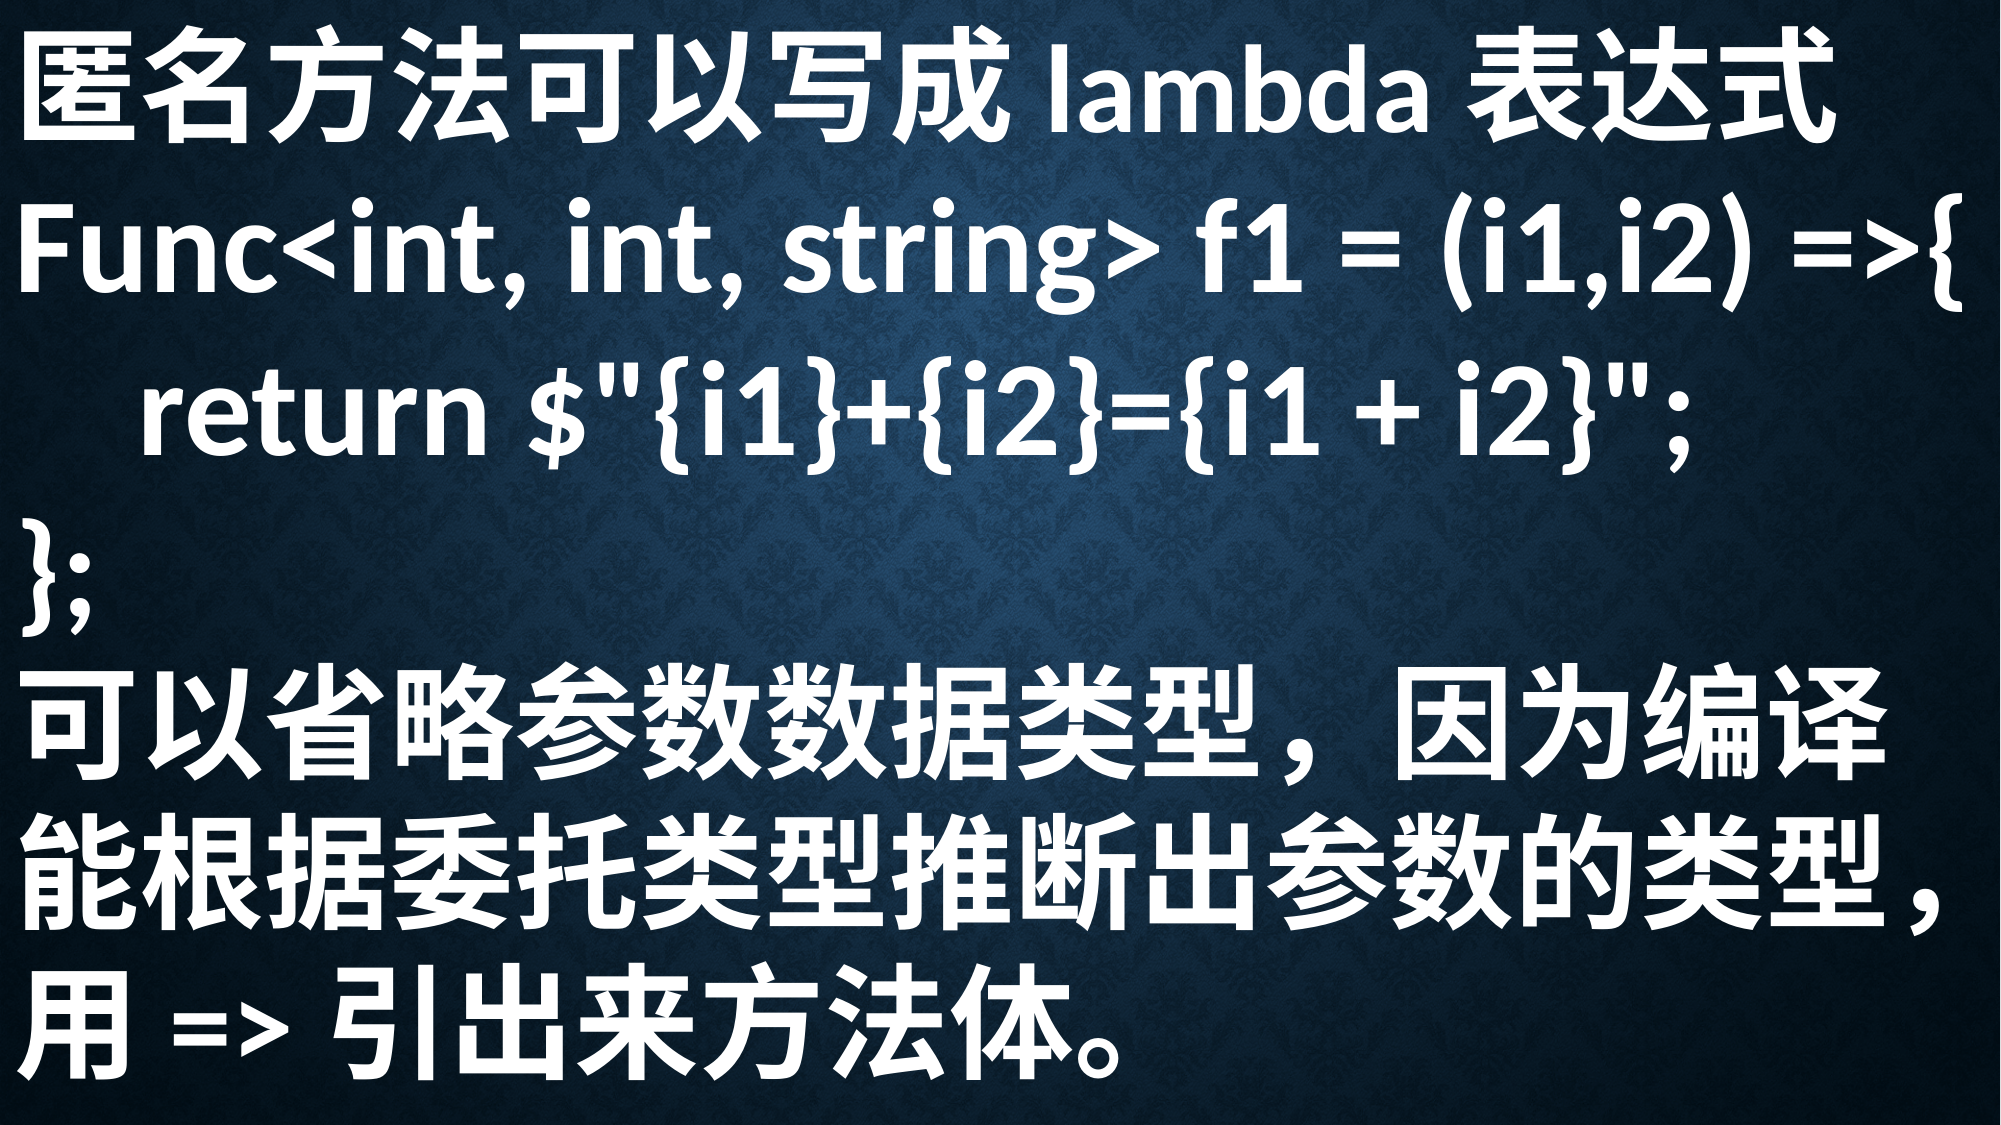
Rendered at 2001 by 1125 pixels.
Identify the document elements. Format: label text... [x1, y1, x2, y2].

text_box 匿名方法可以写成lambda表达式 Func<int, int, string> f1 = (i1,i2) =>{ return $"{i1}+{i2}={i1 + i2}"; }; 可以省略参数数据类型，因为编译能根据委托类型推断出参数的类型，用=>引出来方法体。 [0, 0, 2000, 1103]
